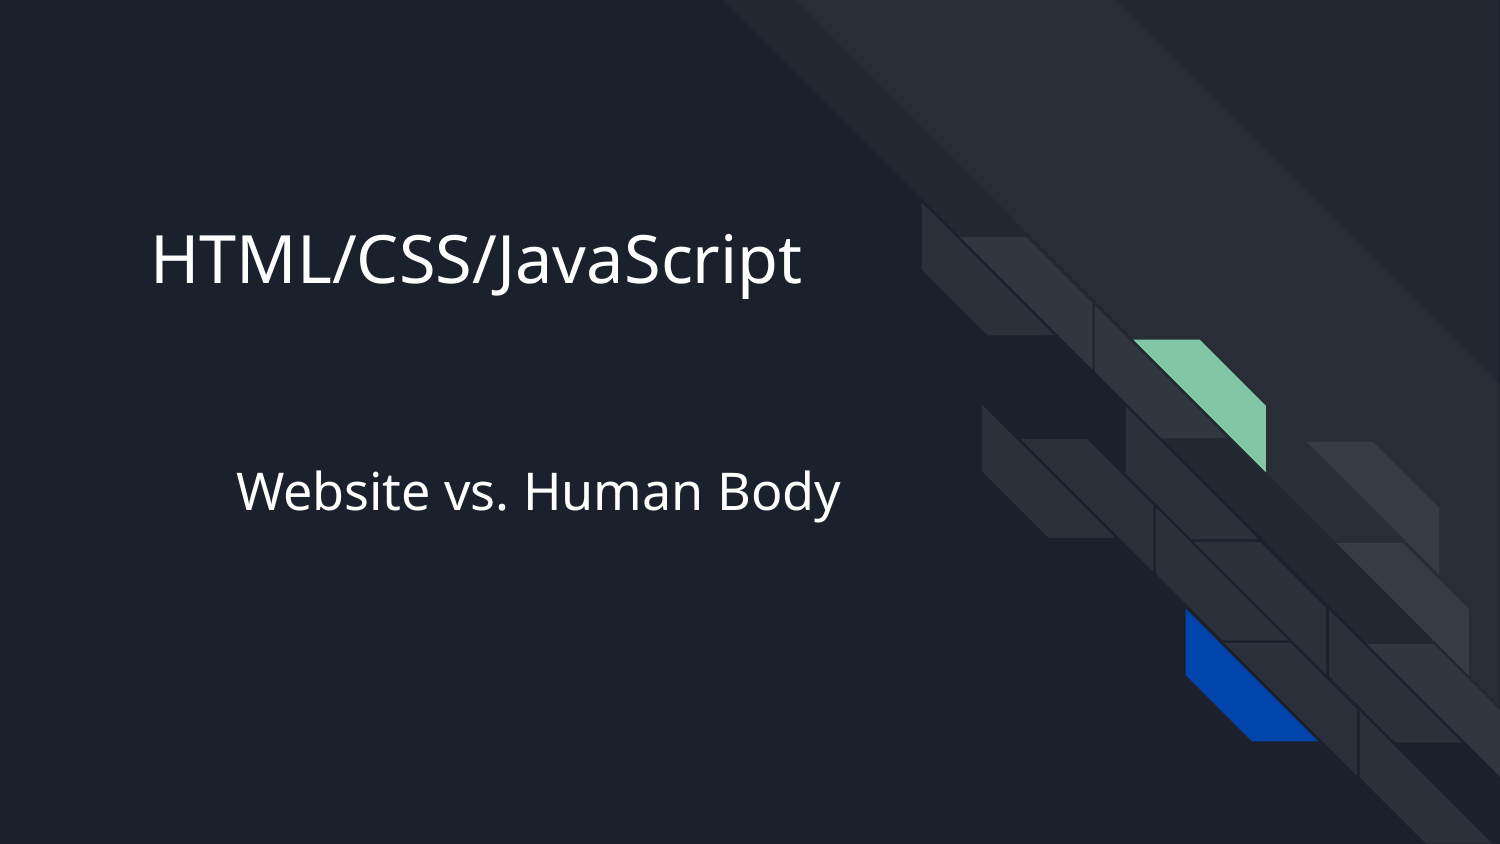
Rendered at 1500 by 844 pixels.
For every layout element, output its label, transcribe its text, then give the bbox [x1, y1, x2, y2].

title HTML/CSS/JavaScript [135, 210, 919, 425]
list Website vs. Human Body [135, 433, 919, 634]
